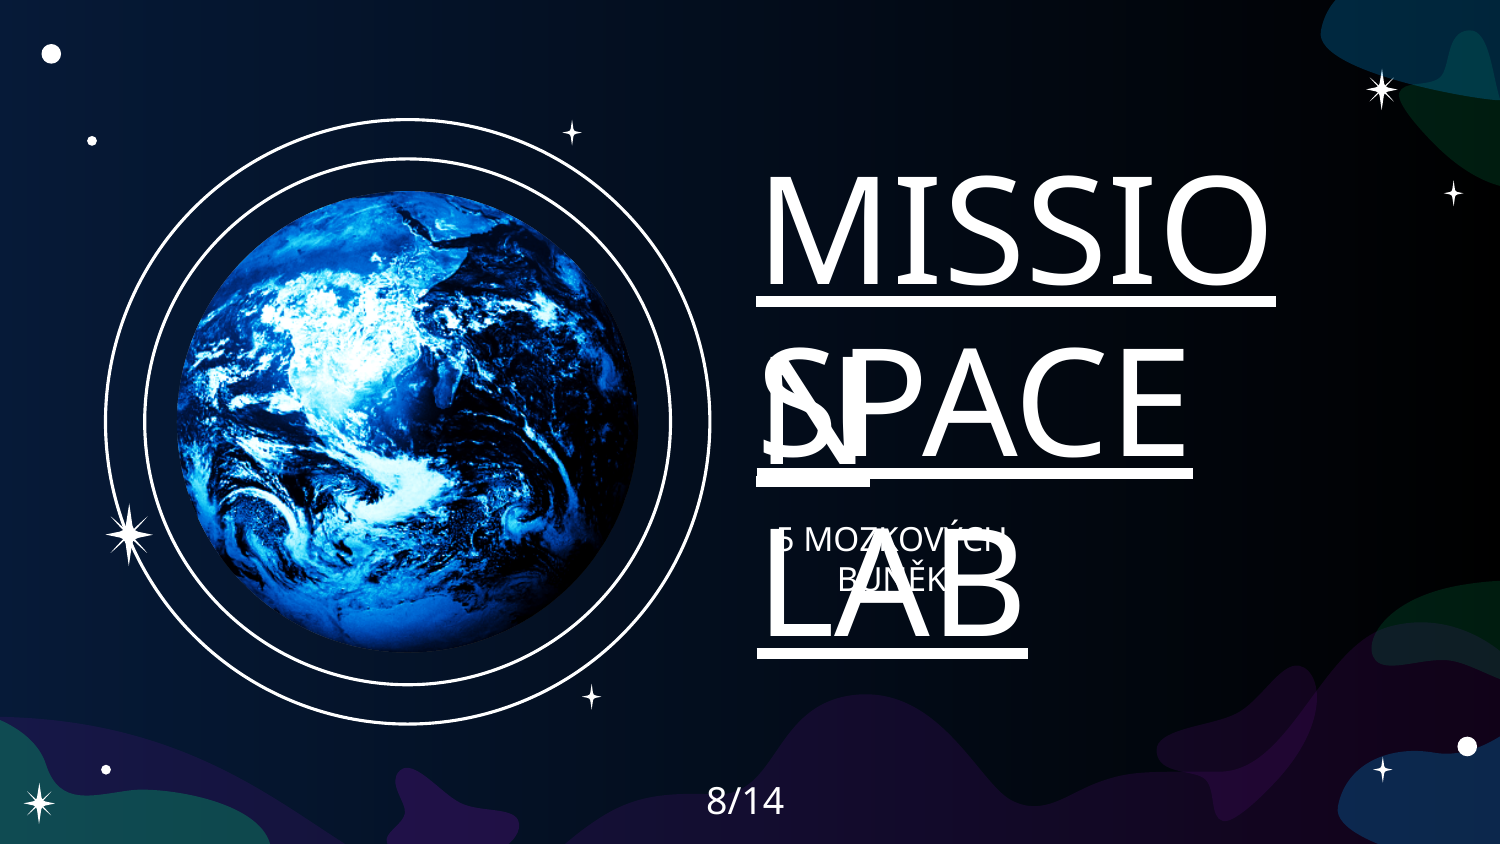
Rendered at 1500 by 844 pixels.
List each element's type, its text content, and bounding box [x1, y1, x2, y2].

text_box 8/14 [680, 761, 810, 844]
text_box SPACE LAB [741, 291, 1374, 534]
subtitle 5 MOZKOVÝCH BUNĚK [750, 534, 1034, 593]
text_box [105, 119, 711, 725]
title MISSION [741, 119, 1374, 291]
picture [176, 190, 639, 653]
